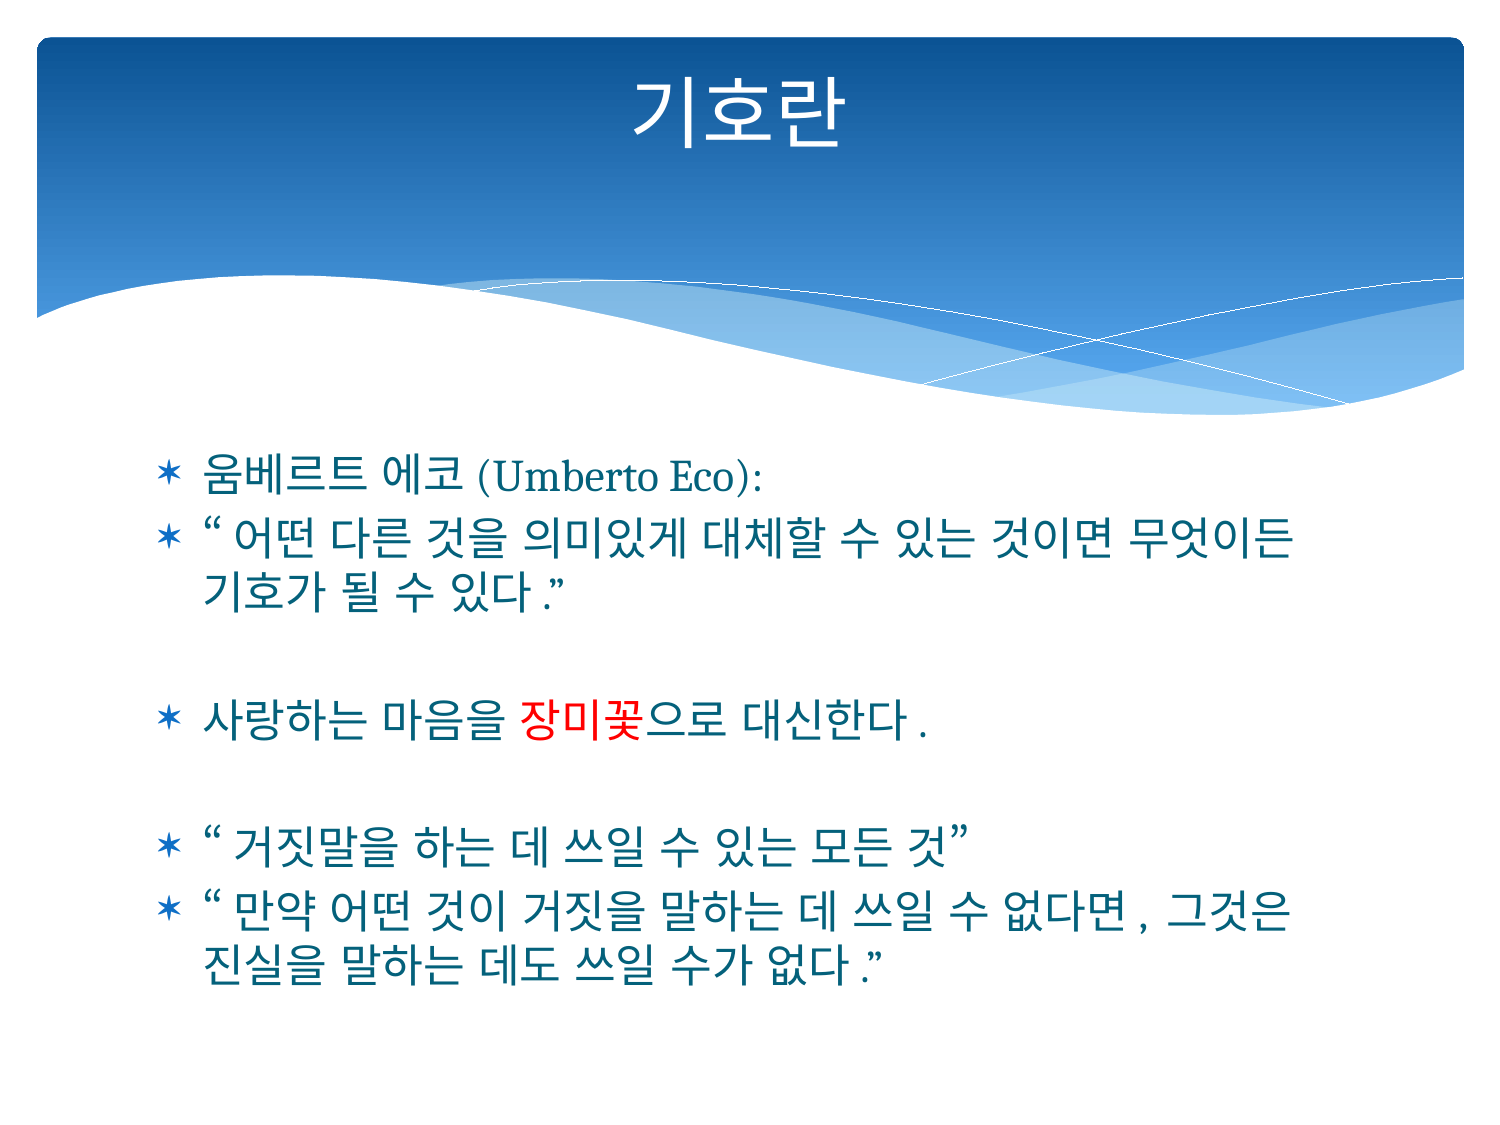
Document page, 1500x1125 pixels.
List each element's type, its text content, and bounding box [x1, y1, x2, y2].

list 움베르트 에코(Umberto Eco): “어떤 다른 것을 의미있게 대체할 수 있는 것이면 무엇이든 기호가 될 수 있다.” 사랑하는 마음을 장미꽃으로 대신한다. “거짓말을 하는 데 쓰일 수 있는 모든 것” “만약 어떤 것이 거짓을 말하는 데 쓰일 수 없다면, 그것은 진실을 말하는 데도 쓰일 수가 없다.” [143, 438, 1359, 1005]
title 기호란 [75, 55, 1425, 261]
